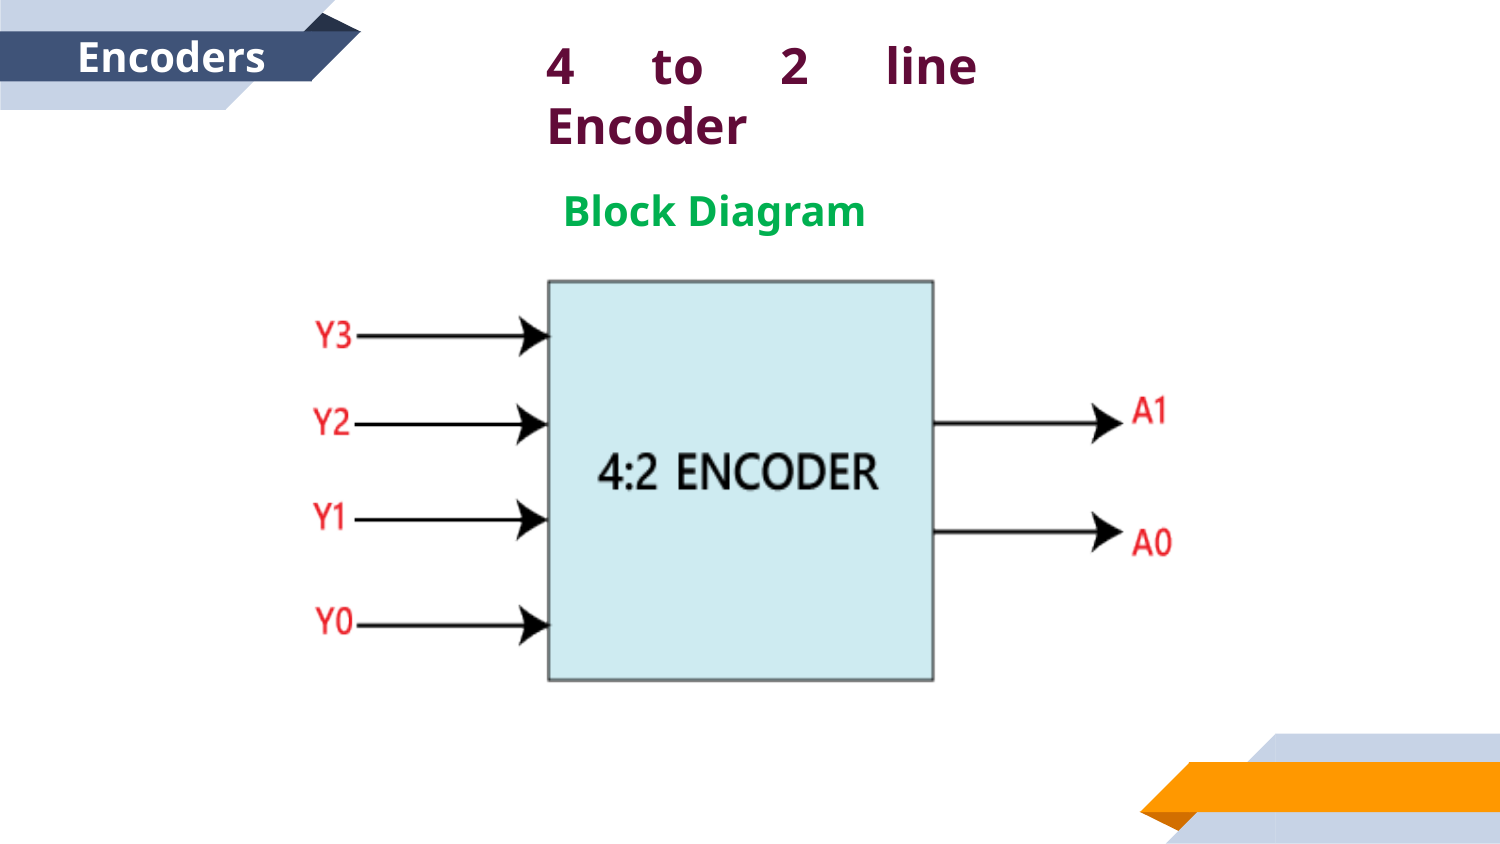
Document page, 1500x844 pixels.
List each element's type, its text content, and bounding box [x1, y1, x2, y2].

picture [283, 231, 1226, 721]
text_box 4 to 2 line Encoder [532, 27, 993, 162]
text_box Block Diagram [547, 177, 882, 230]
text_box Encoders [62, 23, 281, 89]
slide_number [1249, 760, 1494, 813]
